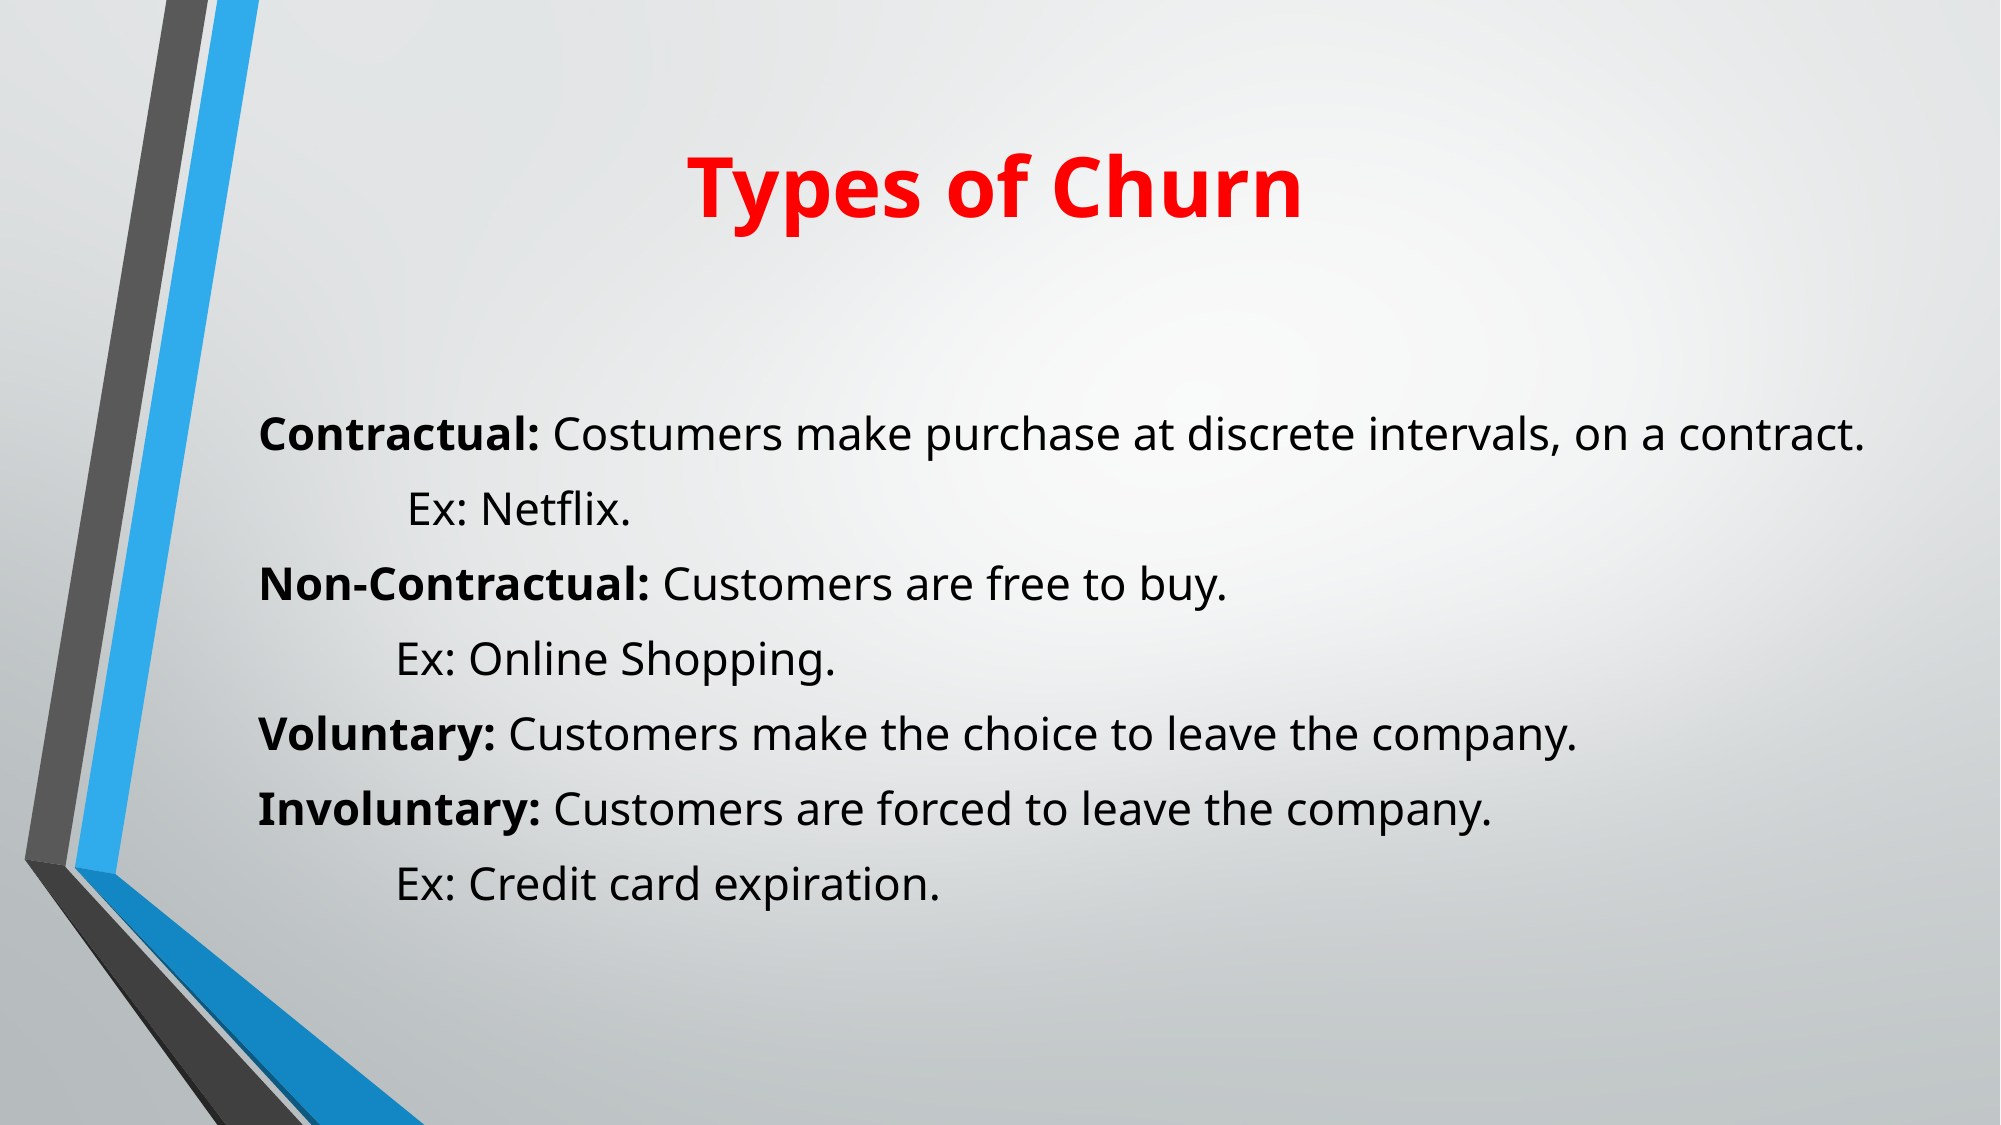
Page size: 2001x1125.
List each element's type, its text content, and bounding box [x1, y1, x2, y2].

list Contractual: Costumers make purchase at discrete intervals, on a contract. Ex: Netflix. Non-Contractual: Customers are free to buy. Ex: Online Shopping. Voluntary: Customers make the choice to leave the company. Involuntary: Customers are forced to leave the company. Ex: Credit card expiration. [243, 397, 1887, 962]
title Types of Churn [174, 40, 1818, 329]
